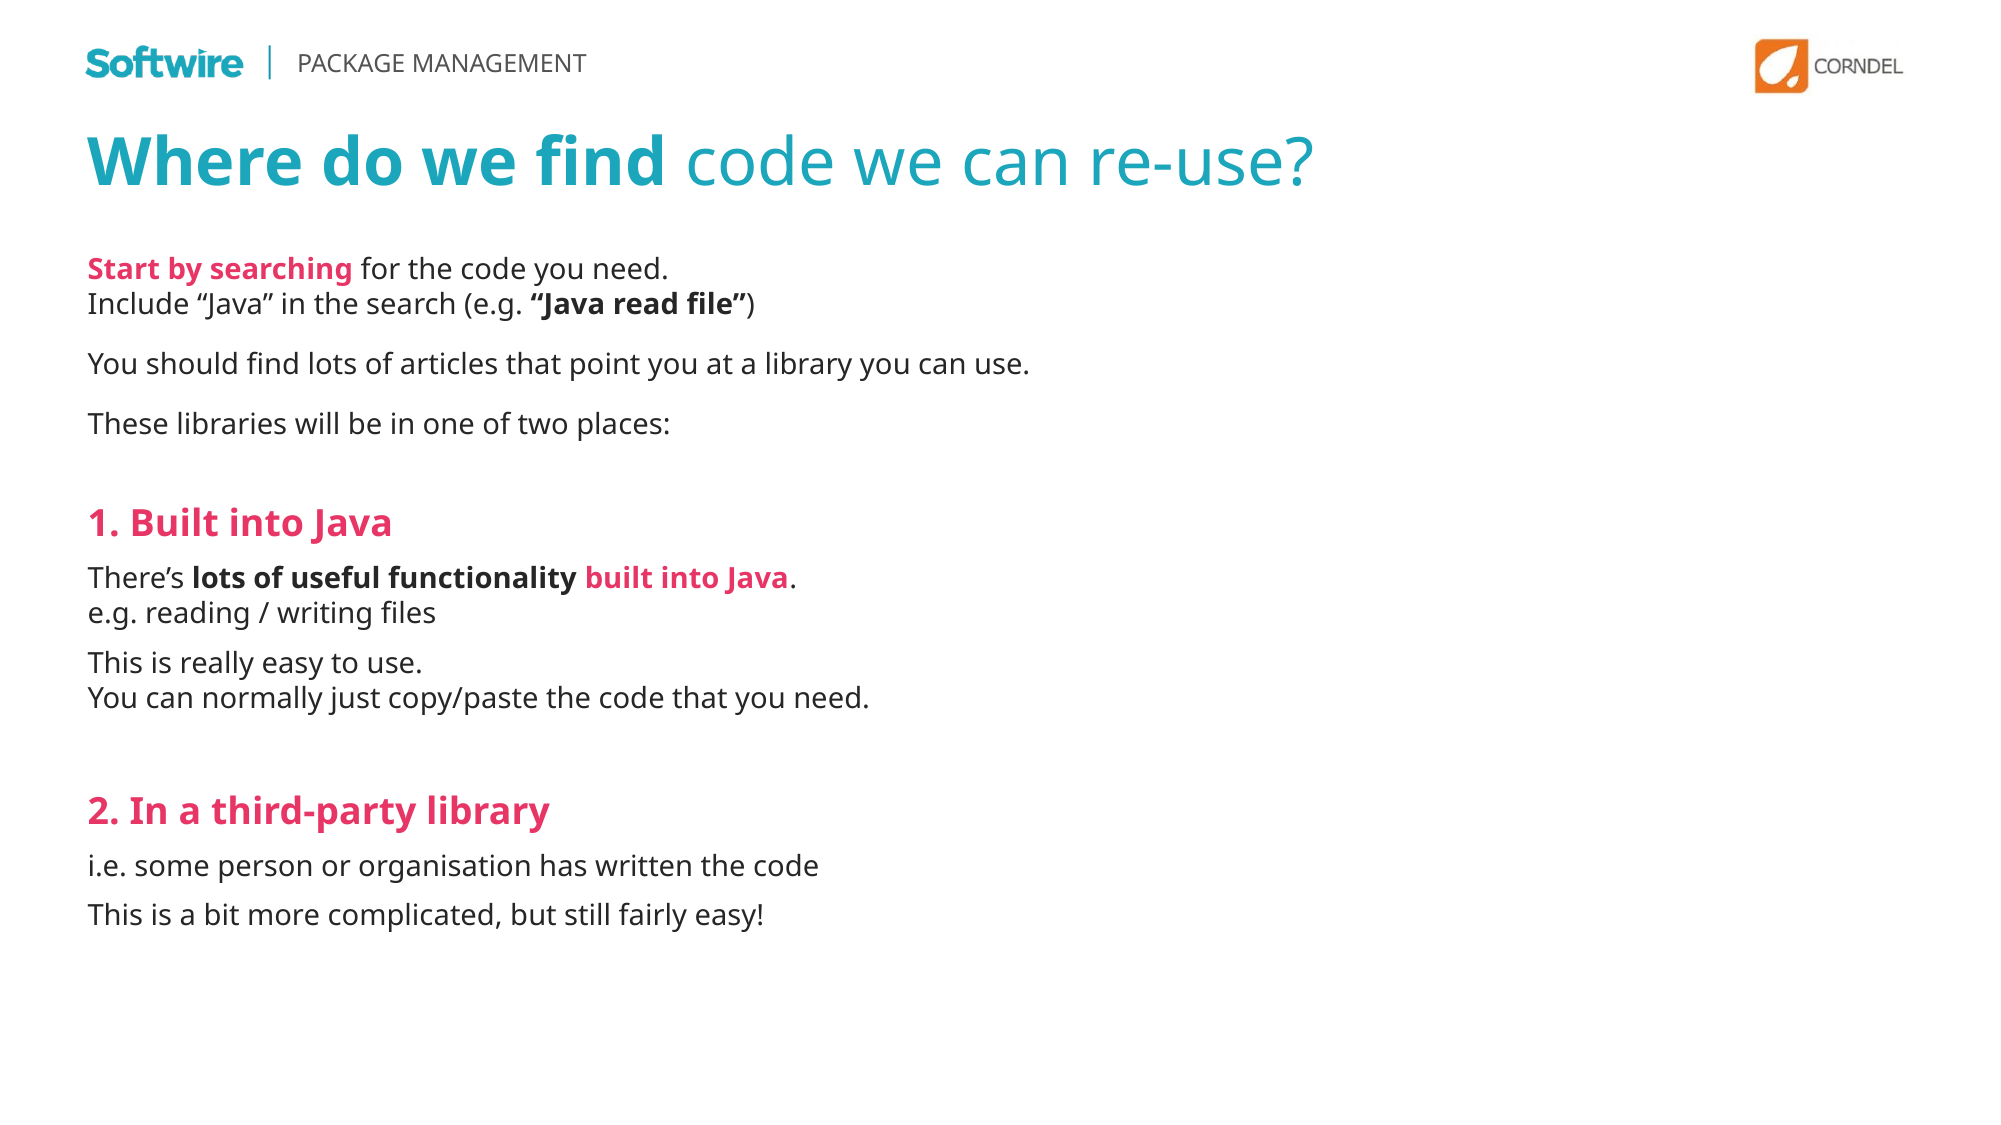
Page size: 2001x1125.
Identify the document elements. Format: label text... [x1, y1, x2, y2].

text_box Start by searching for the code you need. Include “Java” in the search (e.g. “Java read file”) You should find lots of articles that point you at a library you can use. These libraries will be in one of two places: [87, 250, 1113, 441]
text_box 2. In a third-party library [87, 786, 807, 832]
text_box This is a bit more complicated, but still fairly easy! [87, 896, 952, 932]
picture [77, 0, 251, 123]
text_box There’s lots of useful functionality built into Java. e.g. reading / writing files [87, 559, 911, 630]
list Where do we find code we can re-use? [87, 127, 1906, 201]
picture [1751, 34, 1906, 96]
text_box i.e. some person or organisation has written the code [87, 847, 952, 883]
list PACKAGE MANAGEMENT [295, 49, 1705, 82]
text_box This is really easy to use. You can normally just copy/paste the code that you need. [87, 644, 952, 715]
text_box 1. Built into Java [87, 498, 807, 545]
